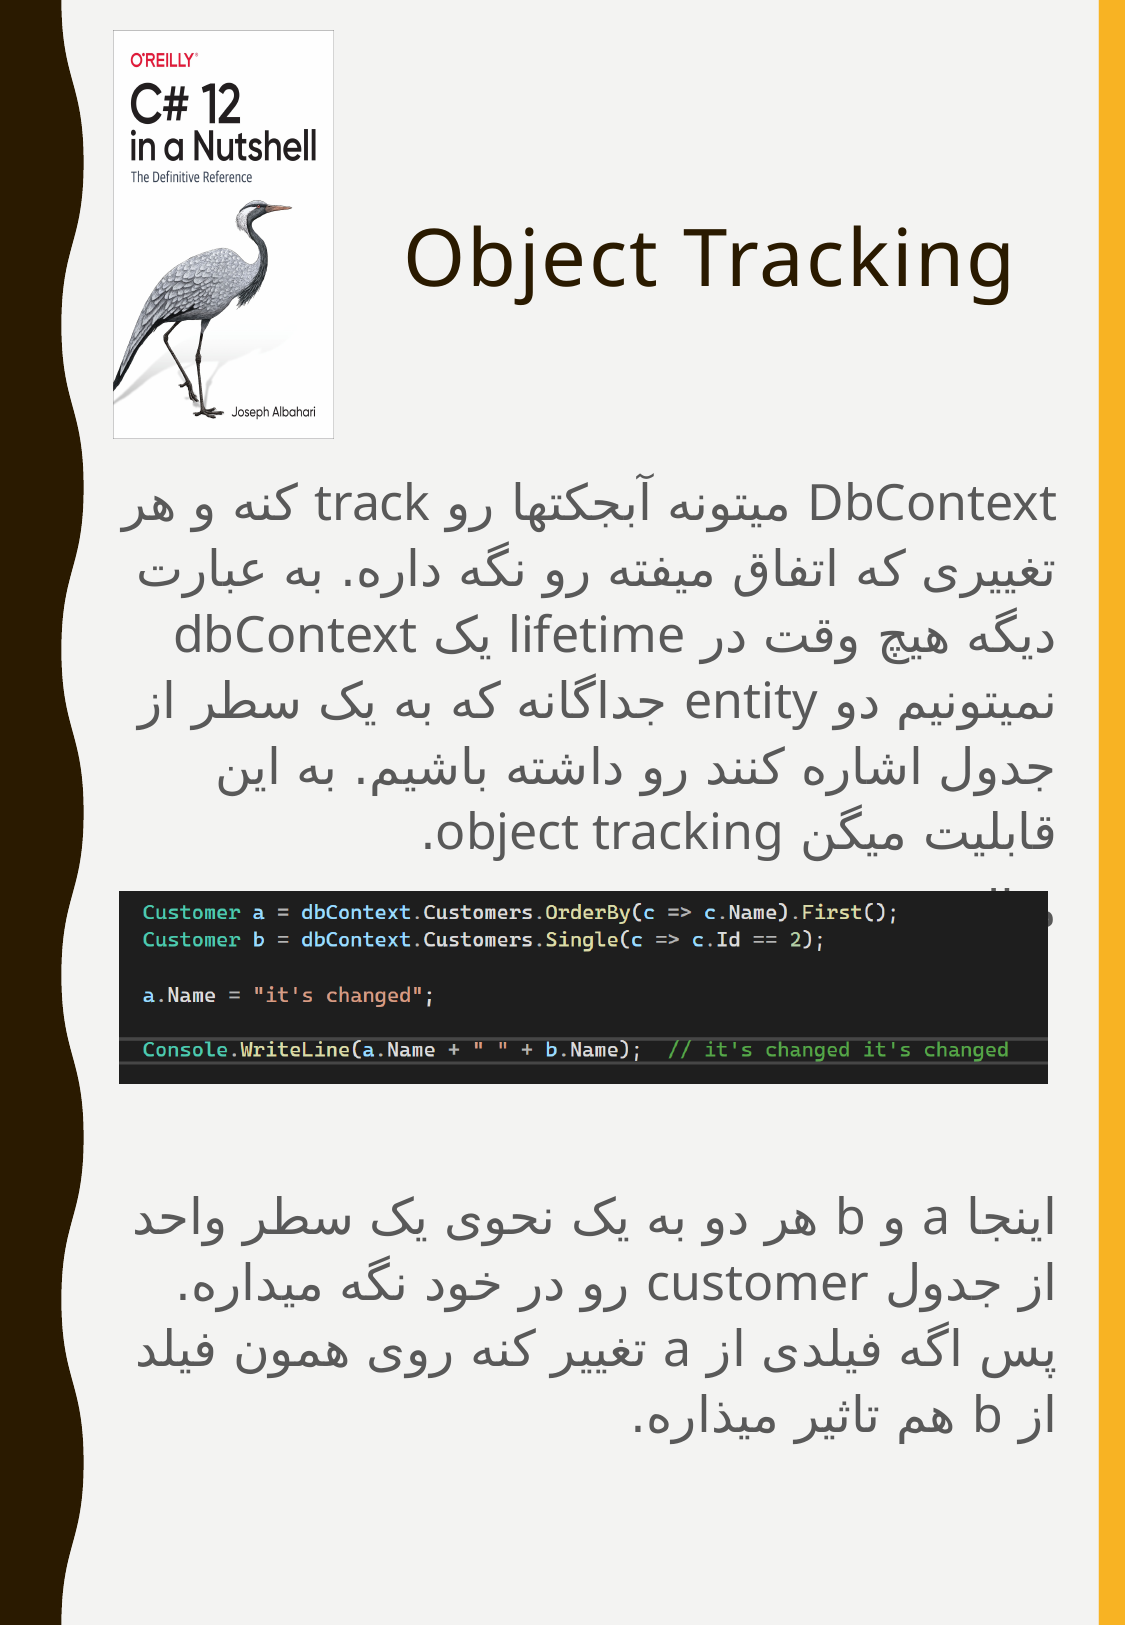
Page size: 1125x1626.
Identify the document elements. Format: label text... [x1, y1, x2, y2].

title Object Tracking [333, 209, 1086, 468]
picture [119, 891, 1048, 1084]
picture [113, 30, 334, 439]
list DbContext میتونه آبجکتها رو track کنه و هر تغییری که اتفاق میفته رو نگه داره. به عبارت دیگه هیچ وقت در lifetime یک dbContext نمیتونیم دو entity جداگانه که به یک سطر از جدول اشاره کنند رو داشته باشیم. به این قابلیت میگن object tracking. مثال زیر رو ببینید: اینجا a و b هر دو به یک نحوی یک سطر واحد از جدول customer رو در خود نگه میداره. پس اگه فیلدی از a تغییر کنه روی همون فیلد از b هم تاثیر میذاره. [94, 456, 1073, 1567]
